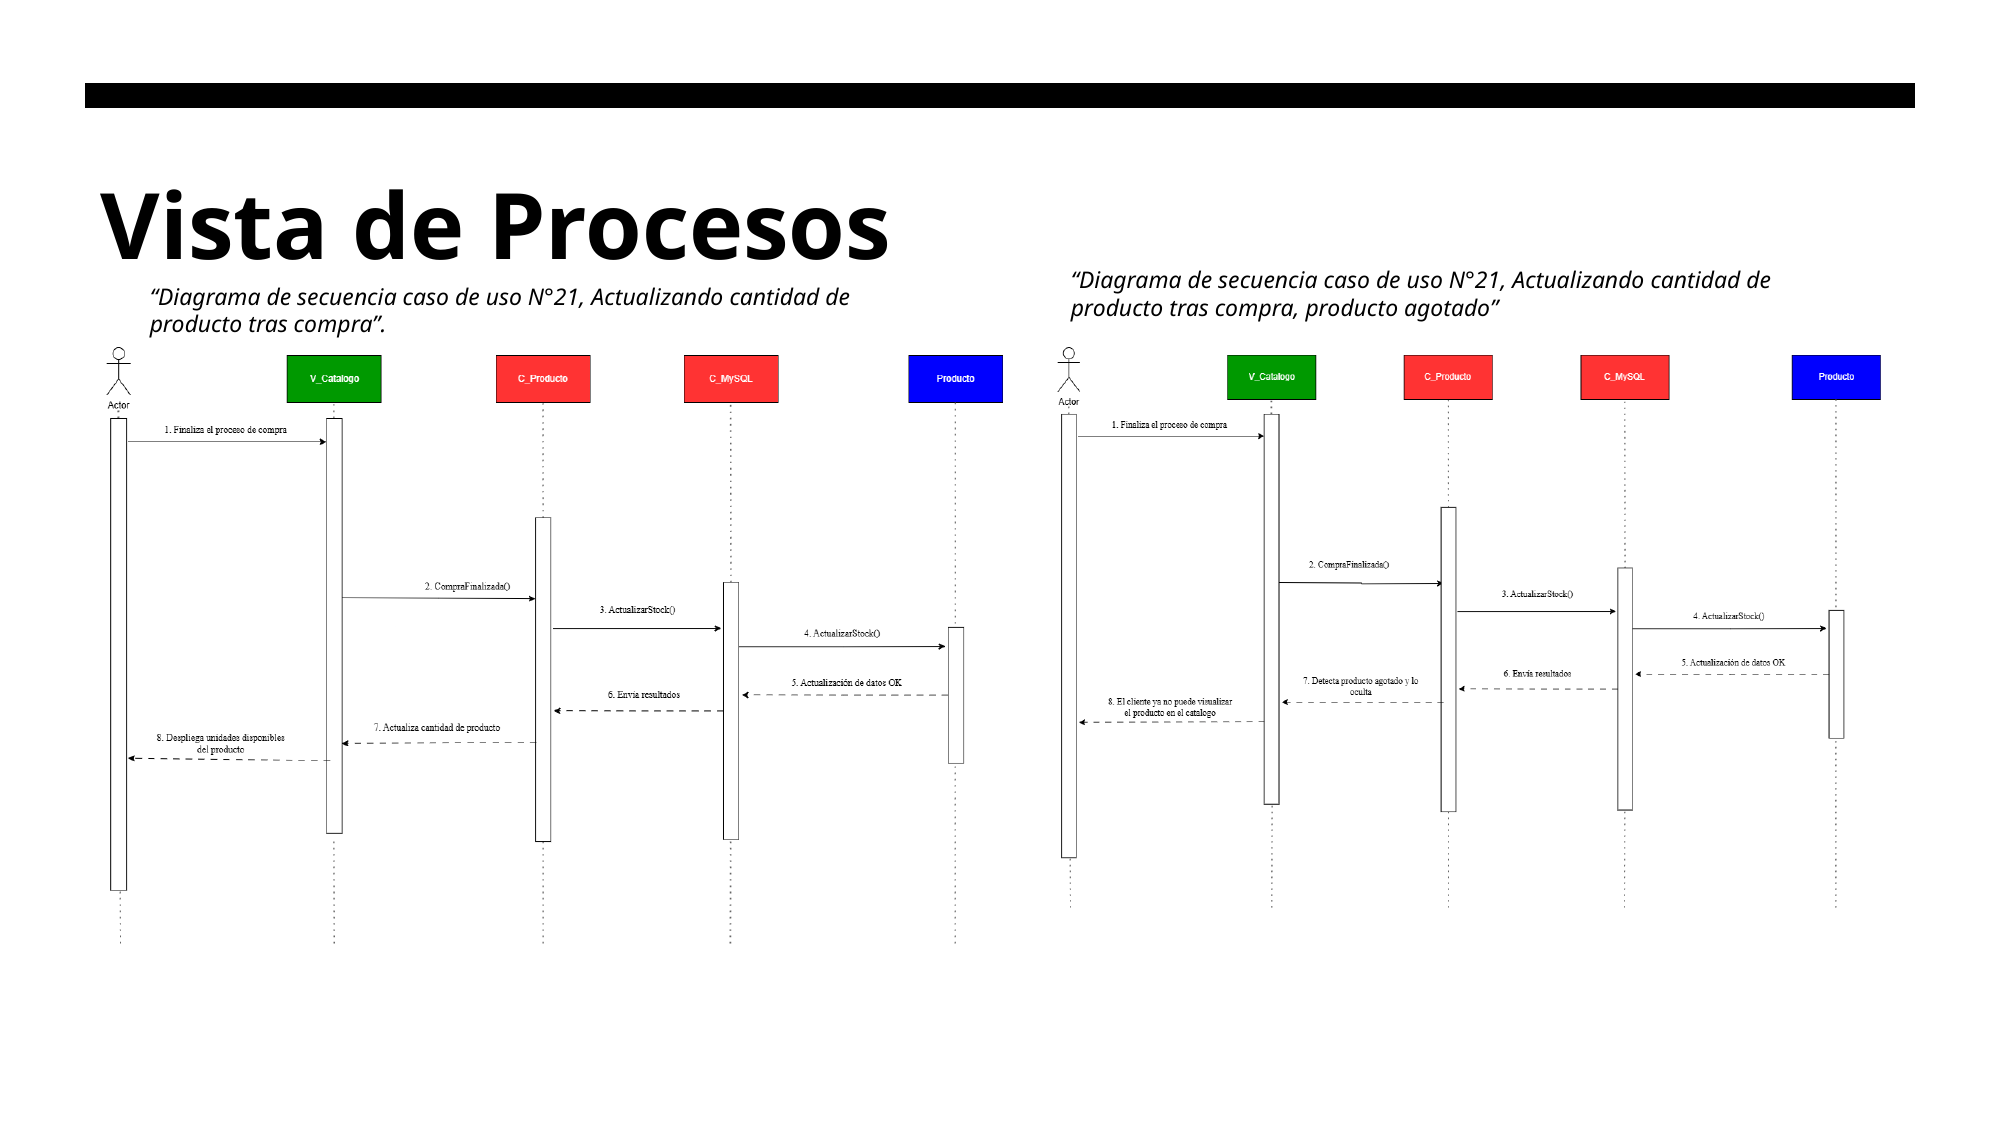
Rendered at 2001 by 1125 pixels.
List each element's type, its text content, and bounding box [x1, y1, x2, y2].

title Vista de Procesos [85, 160, 1916, 401]
text_box “Diagrama de secuencia caso de uso N°21, Actualizando cantidad de producto tras compra, producto agotado” [1055, 258, 1833, 329]
text_box “Diagrama de secuencia caso de uso N°21, Actualizando cantidad de producto tras compra”. [134, 274, 918, 345]
picture [105, 347, 1003, 945]
picture [1056, 347, 1882, 909]
